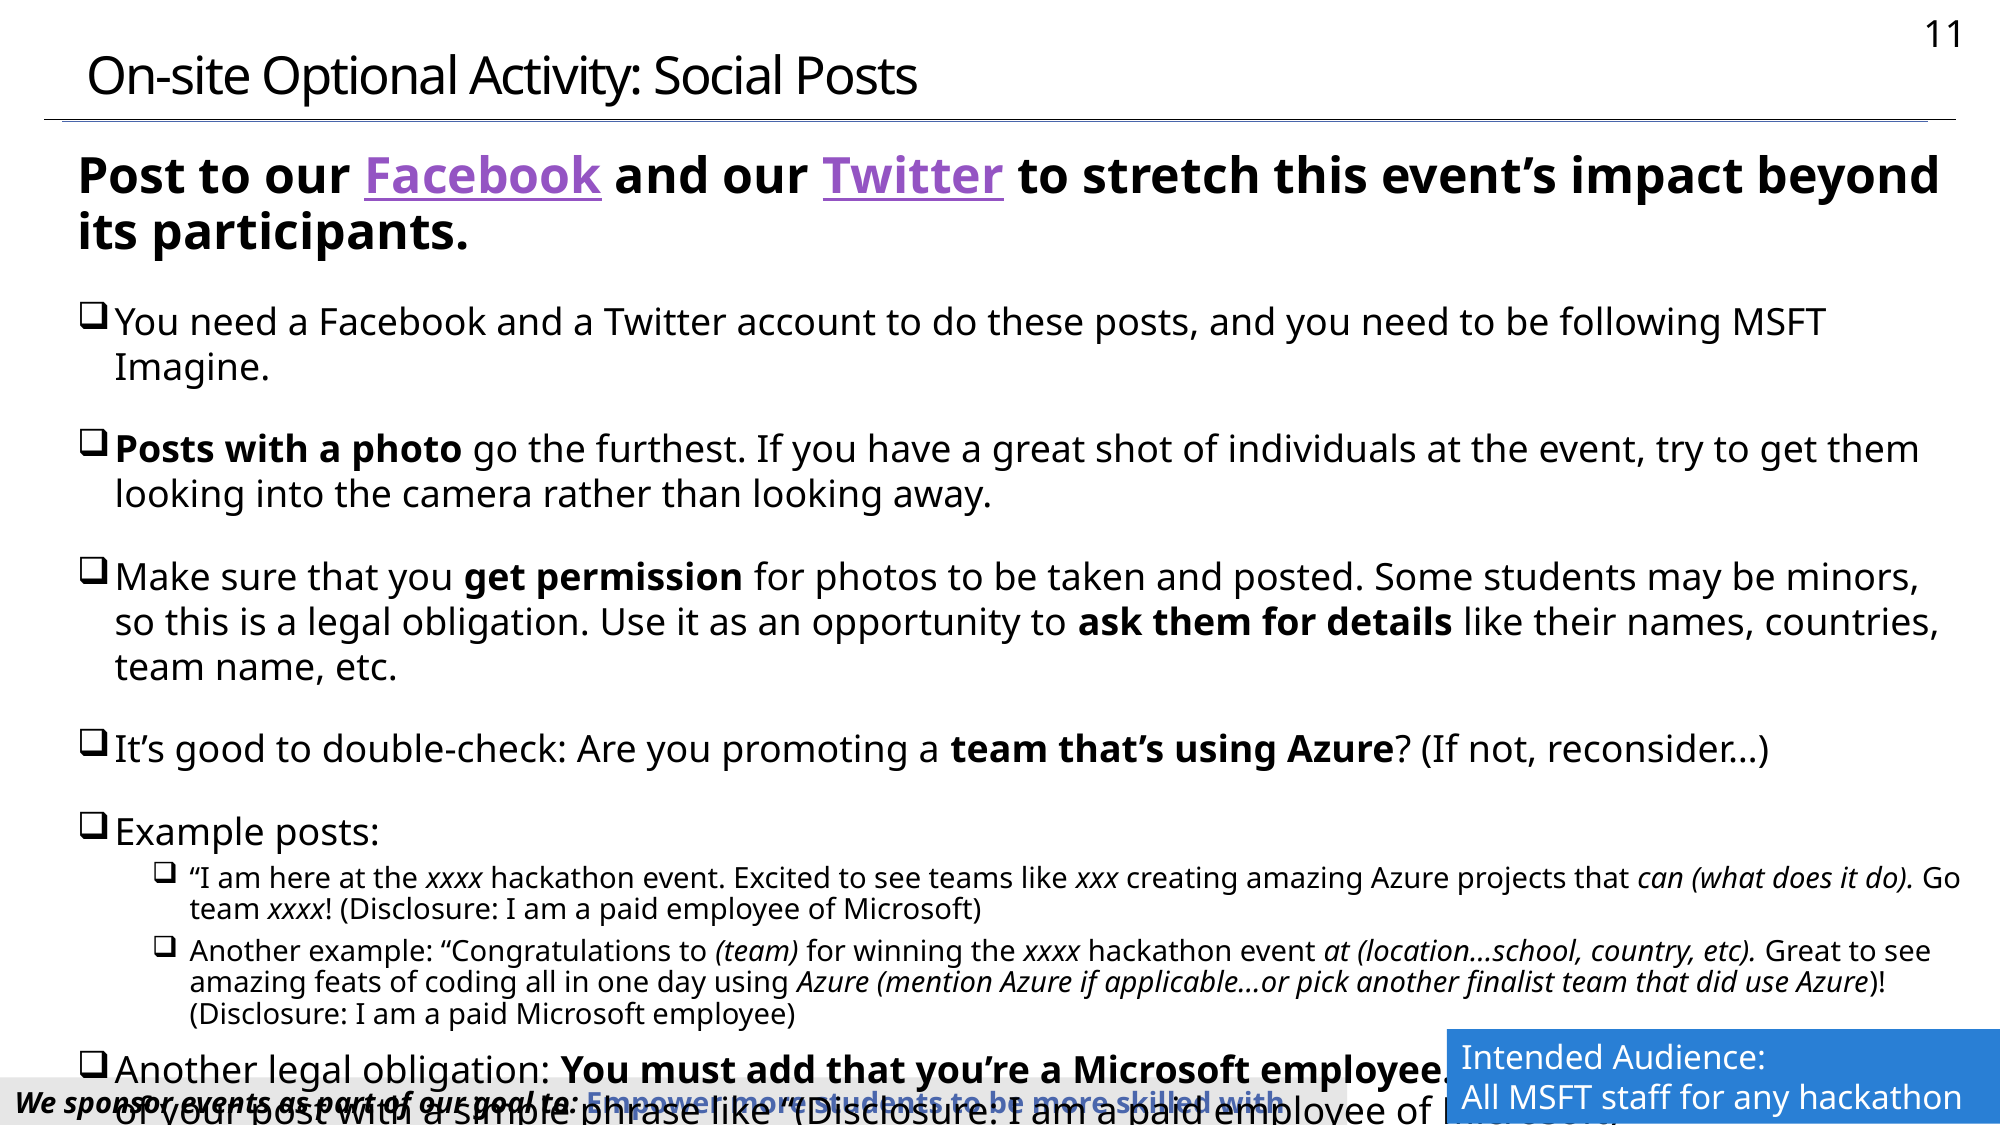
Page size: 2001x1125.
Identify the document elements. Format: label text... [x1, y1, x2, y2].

text_box Post to our Facebook and our Twitter to stretch this event’s impact beyond its participants. You need a Facebook and a Twitter account to do these posts, and you need to be following MSFT Imagine. Posts with a photo go the furthest. If you have a great shot of individuals at the event, try to get them looking into the camera rather than looking away. Make sure that you get permission for photos to be taken and posted. Some students may be minors, so this is a legal obligation. Use it as an opportunity to ask them for details like their names, countries, team name, etc. It’s good to double-check: Are you promoting a team that’s using Azure? (If not, reconsider…) Example posts: “I am here at the xxxx hackathon event. Excited to see teams like xxx creating amazing Azure projects that can (what does it do). Go team xxxx! (Disclosure: I am a paid employee of Microsoft) Another example: “Congratulations to (team) for winning the xxxx hackathon event at (location…school, country, etc). Great to see amazing feats of coding all in one day using Azure (mention Azure if applicable…or pick another finalist team that did use Azure)! (Disclosure: I am a paid Microsoft employee) Another legal obligation: You must add that you’re a Microsoft employee. You can do this at the end of your post with a simple phrase like “(Disclosure: I am a paid employee of Microsoft)” [62, 137, 1978, 1049]
text_box 11 [1908, 2, 1989, 69]
text_box Intended Audience: All MSFT staff for any hackathon [1446, 1029, 2000, 1124]
title On-site Optional Activity: Social Posts [62, 34, 1788, 122]
